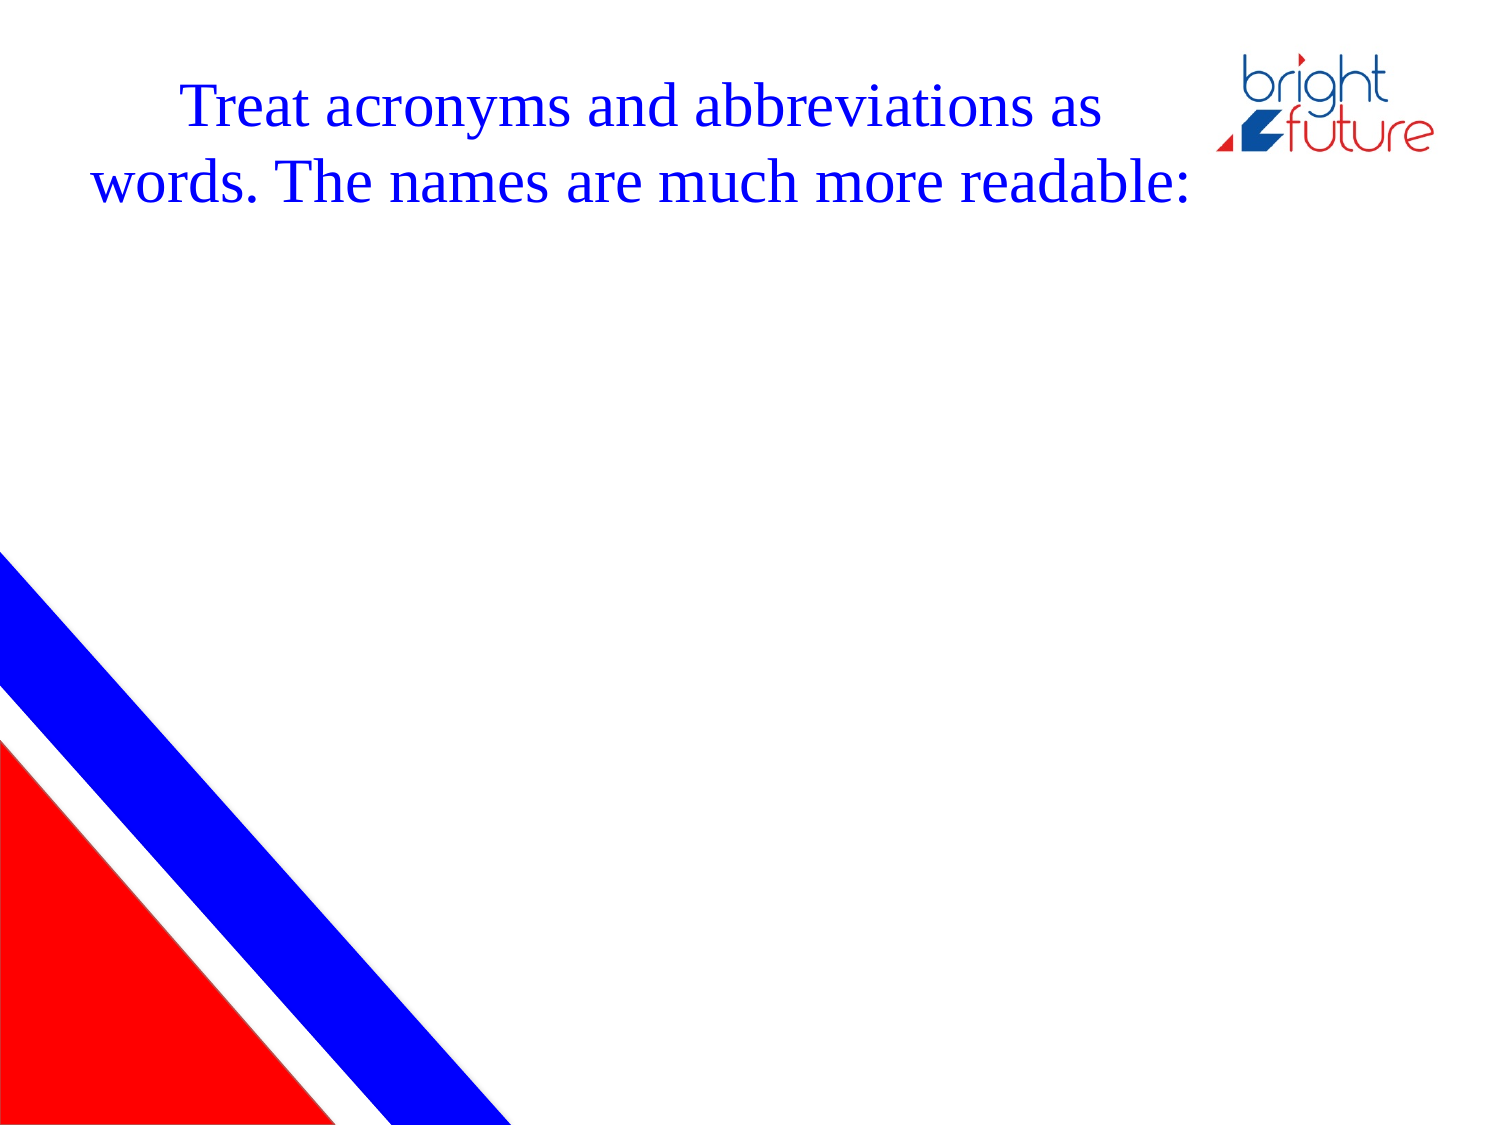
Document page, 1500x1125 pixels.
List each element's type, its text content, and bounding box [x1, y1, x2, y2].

picture [1185, 33, 1453, 181]
title Treat acronyms and abbreviations as words. The names are much more readable: [75, 45, 1209, 233]
